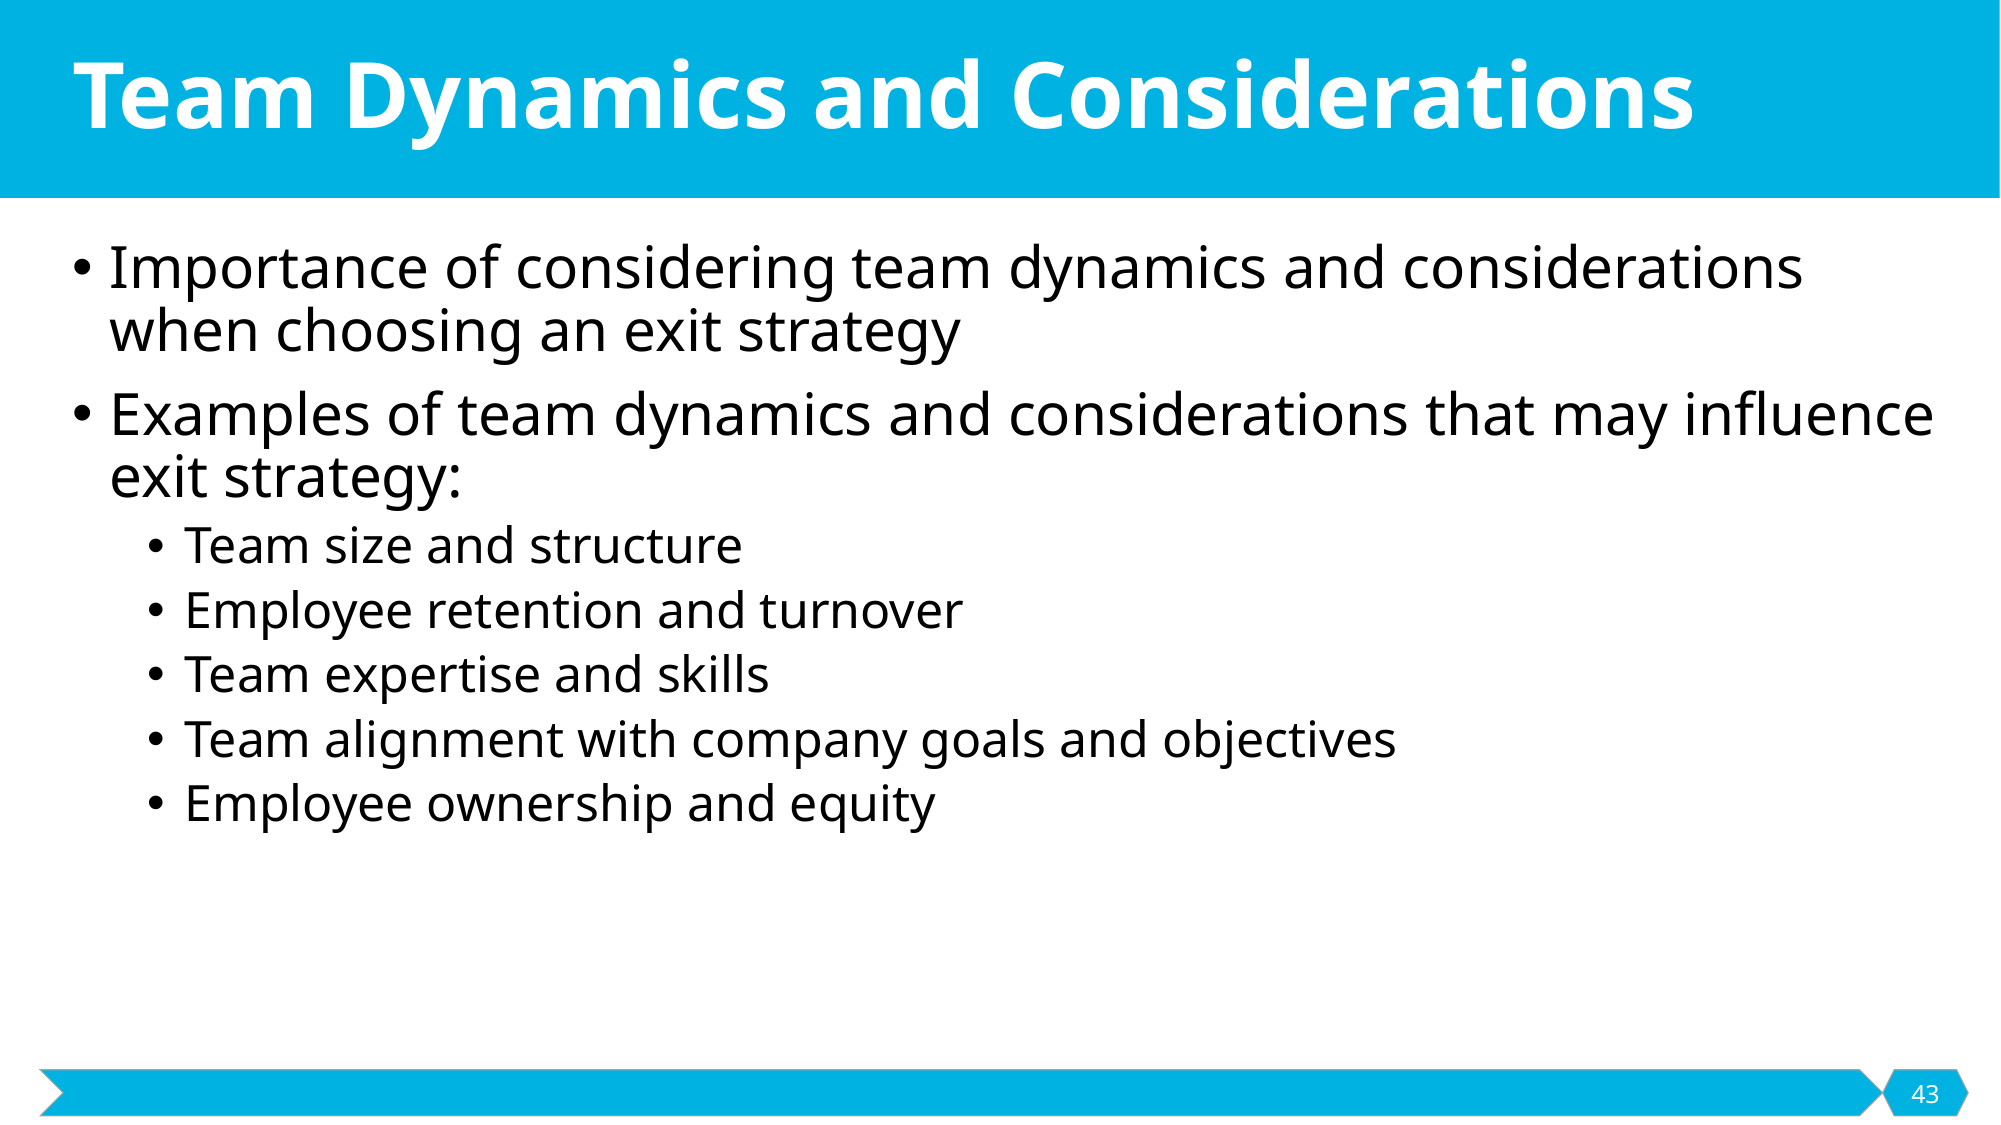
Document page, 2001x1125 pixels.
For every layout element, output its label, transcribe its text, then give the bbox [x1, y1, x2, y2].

slide_number 43 [1882, 1065, 1969, 1125]
list Importance of considering team dynamics and considerations when choosing an exit strategy Examples of team dynamics and considerations that may influence exit strategy: Team size and structure Employee retention and turnover Team expertise and skills Team alignment with company goals and objectives Employee ownership and equity [56, 230, 1969, 1010]
title Team Dynamics and Considerations [56, 0, 1969, 199]
